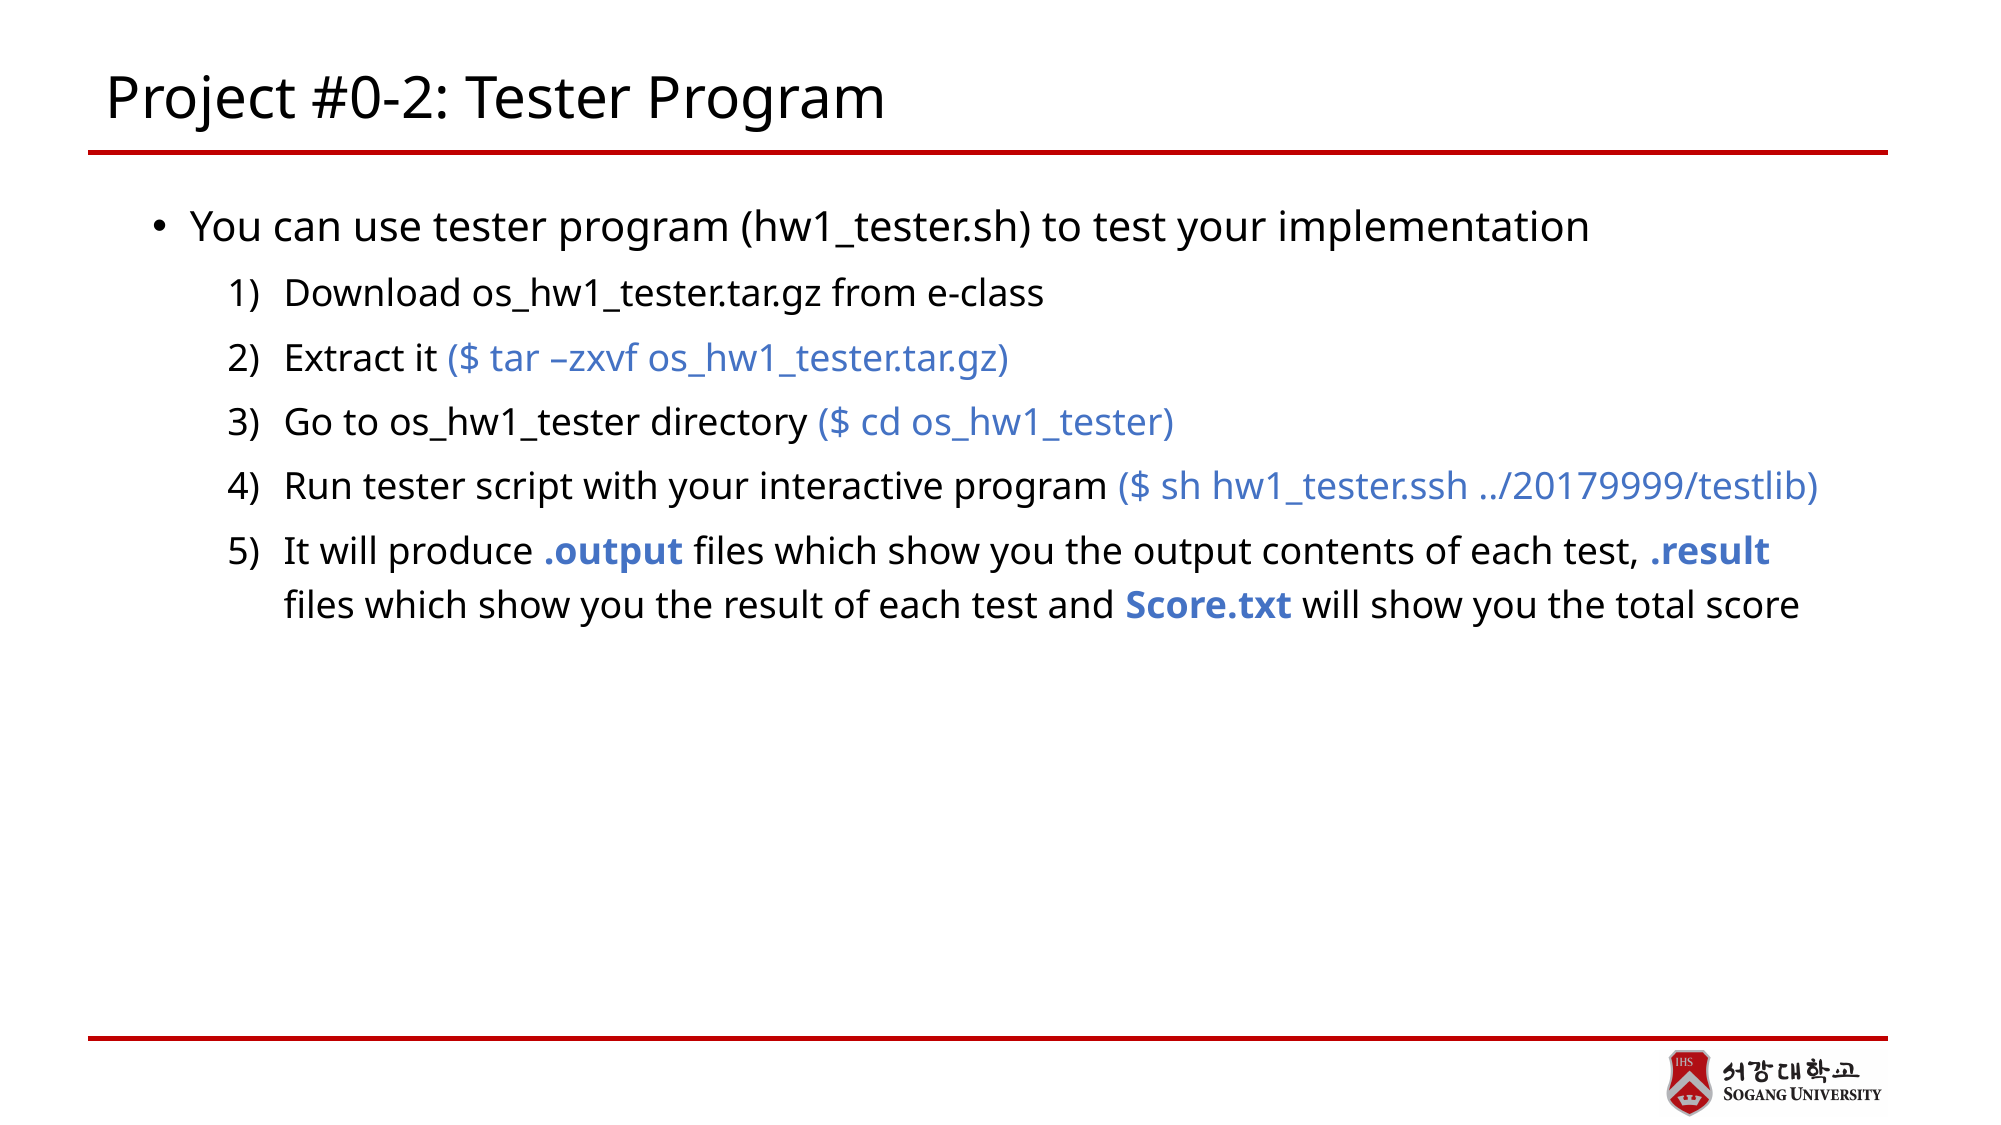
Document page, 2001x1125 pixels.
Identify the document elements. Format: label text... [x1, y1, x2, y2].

title Project #0-2: Tester Program [91, 61, 1817, 141]
list You can use tester program (hw1_tester.sh) to test your implementation Download os_hw1_tester.tar.gz from e-class Extract it ($ tar –zxvf os_hw1_tester.tar.gz) Go to os_hw1_tester directory ($ cd os_hw1_tester) Run tester script with your interactive program ($ sh hw1_tester.ssh ../20179999/testlib) It will produce .output files which show you the output contents of each test, .result files which show you the result of each test and Score.txt will show you the total score [137, 182, 1863, 248]
picture [1659, 1049, 1888, 1117]
